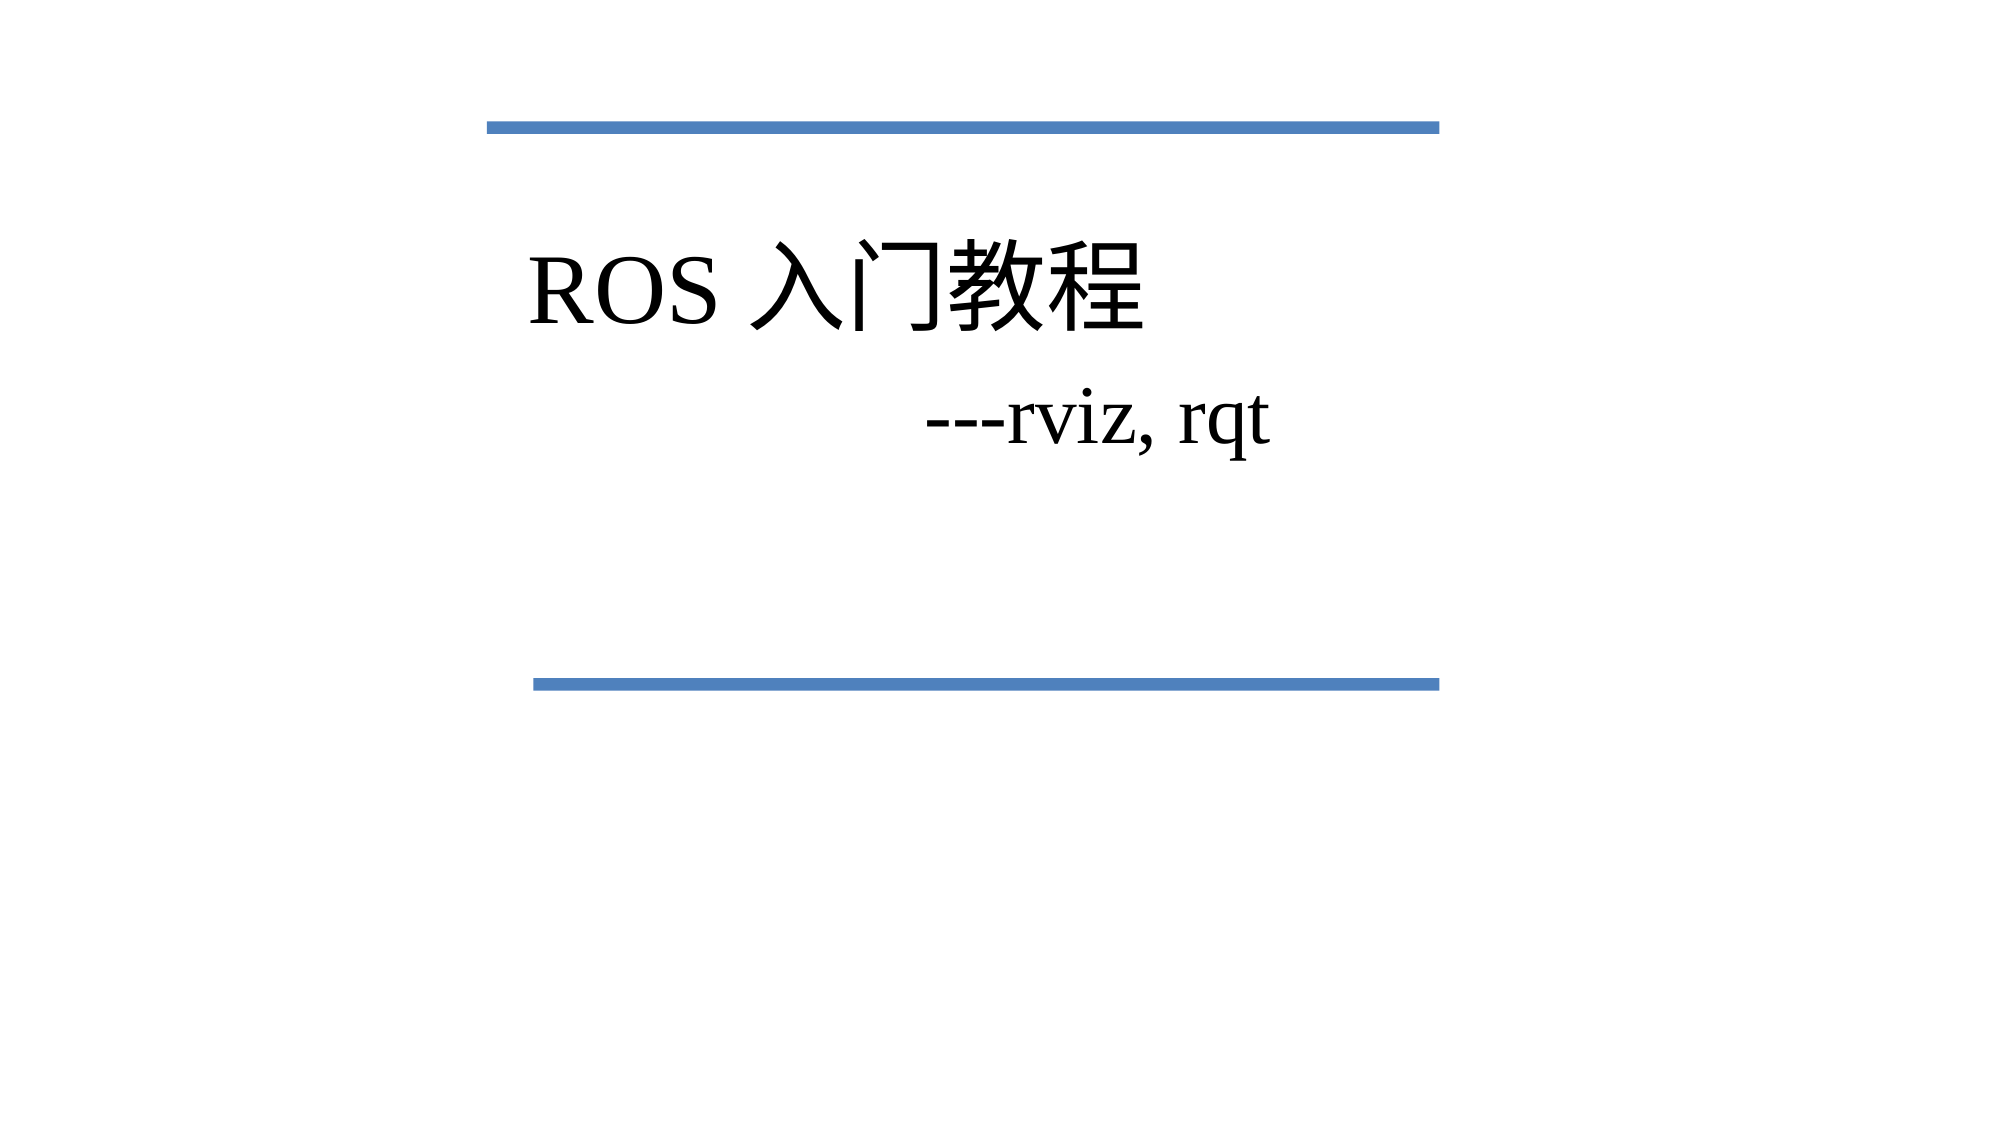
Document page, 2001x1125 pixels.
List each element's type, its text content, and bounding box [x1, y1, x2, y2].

text_box ROS入门教程 ---rviz, rqt [513, 212, 1287, 655]
